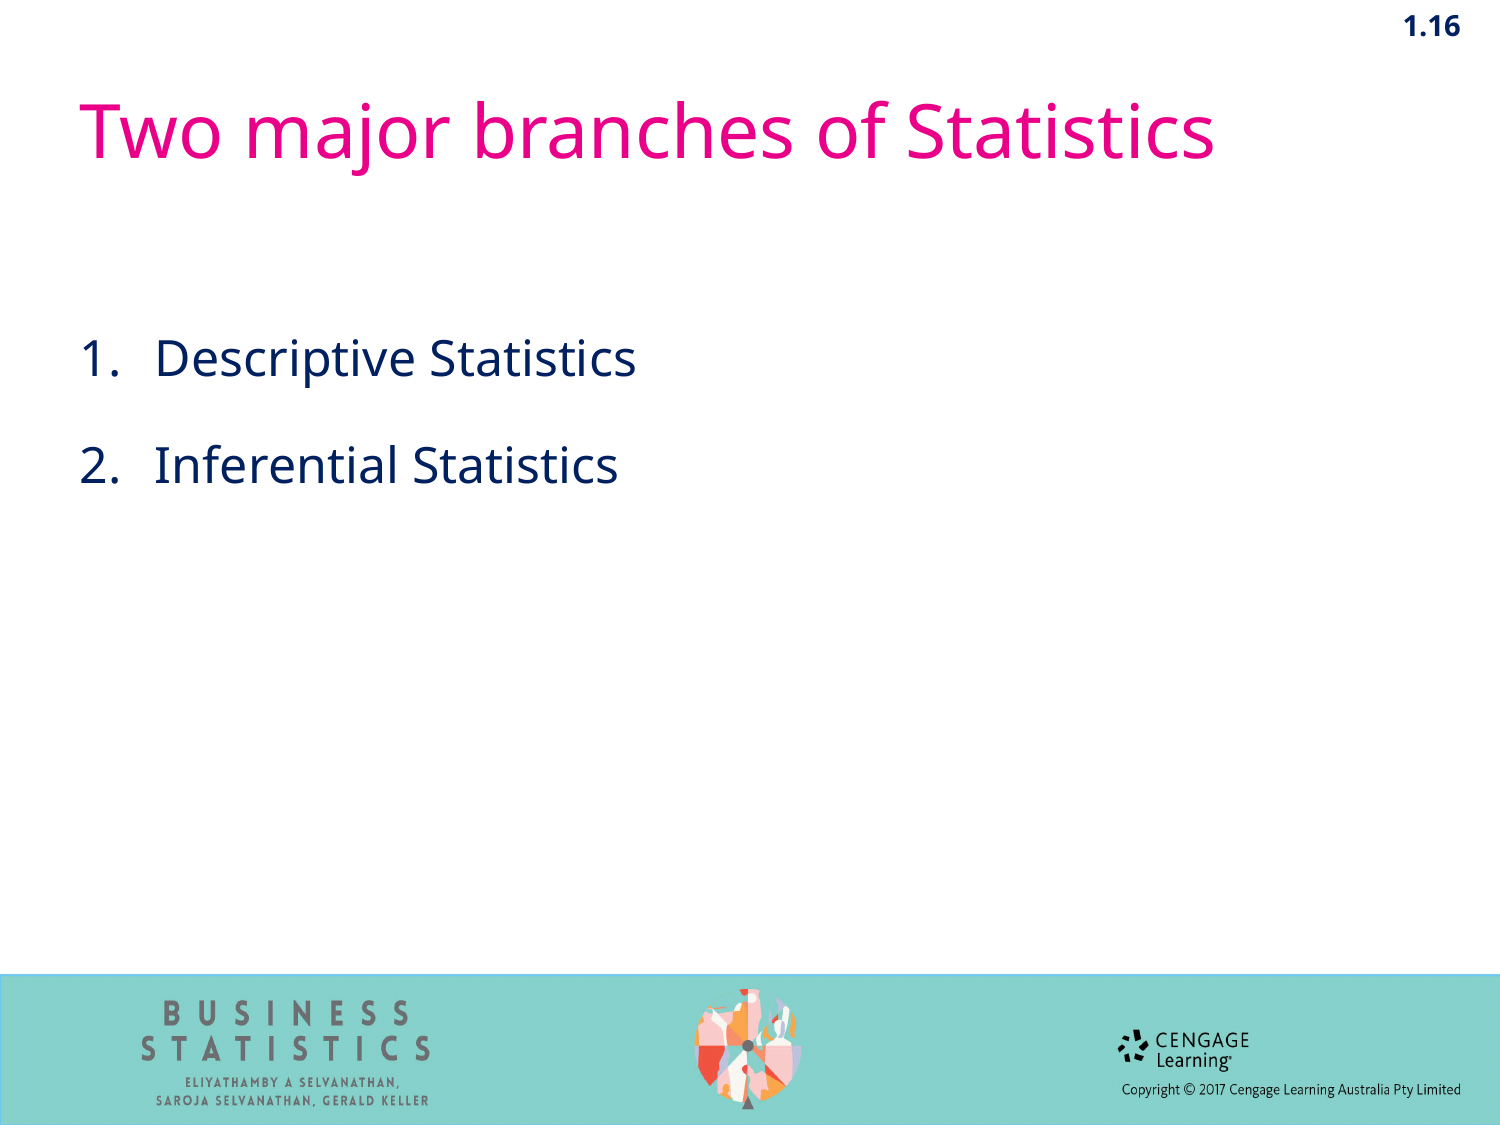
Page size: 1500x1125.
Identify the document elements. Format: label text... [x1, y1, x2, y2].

picture [0, 0, 1500, 1125]
list Descriptive Statistics Inferential Statistics [64, 318, 1424, 587]
text_box 1.16 [1387, 0, 1500, 60]
title Two major branches of Statistics [64, 78, 1463, 179]
